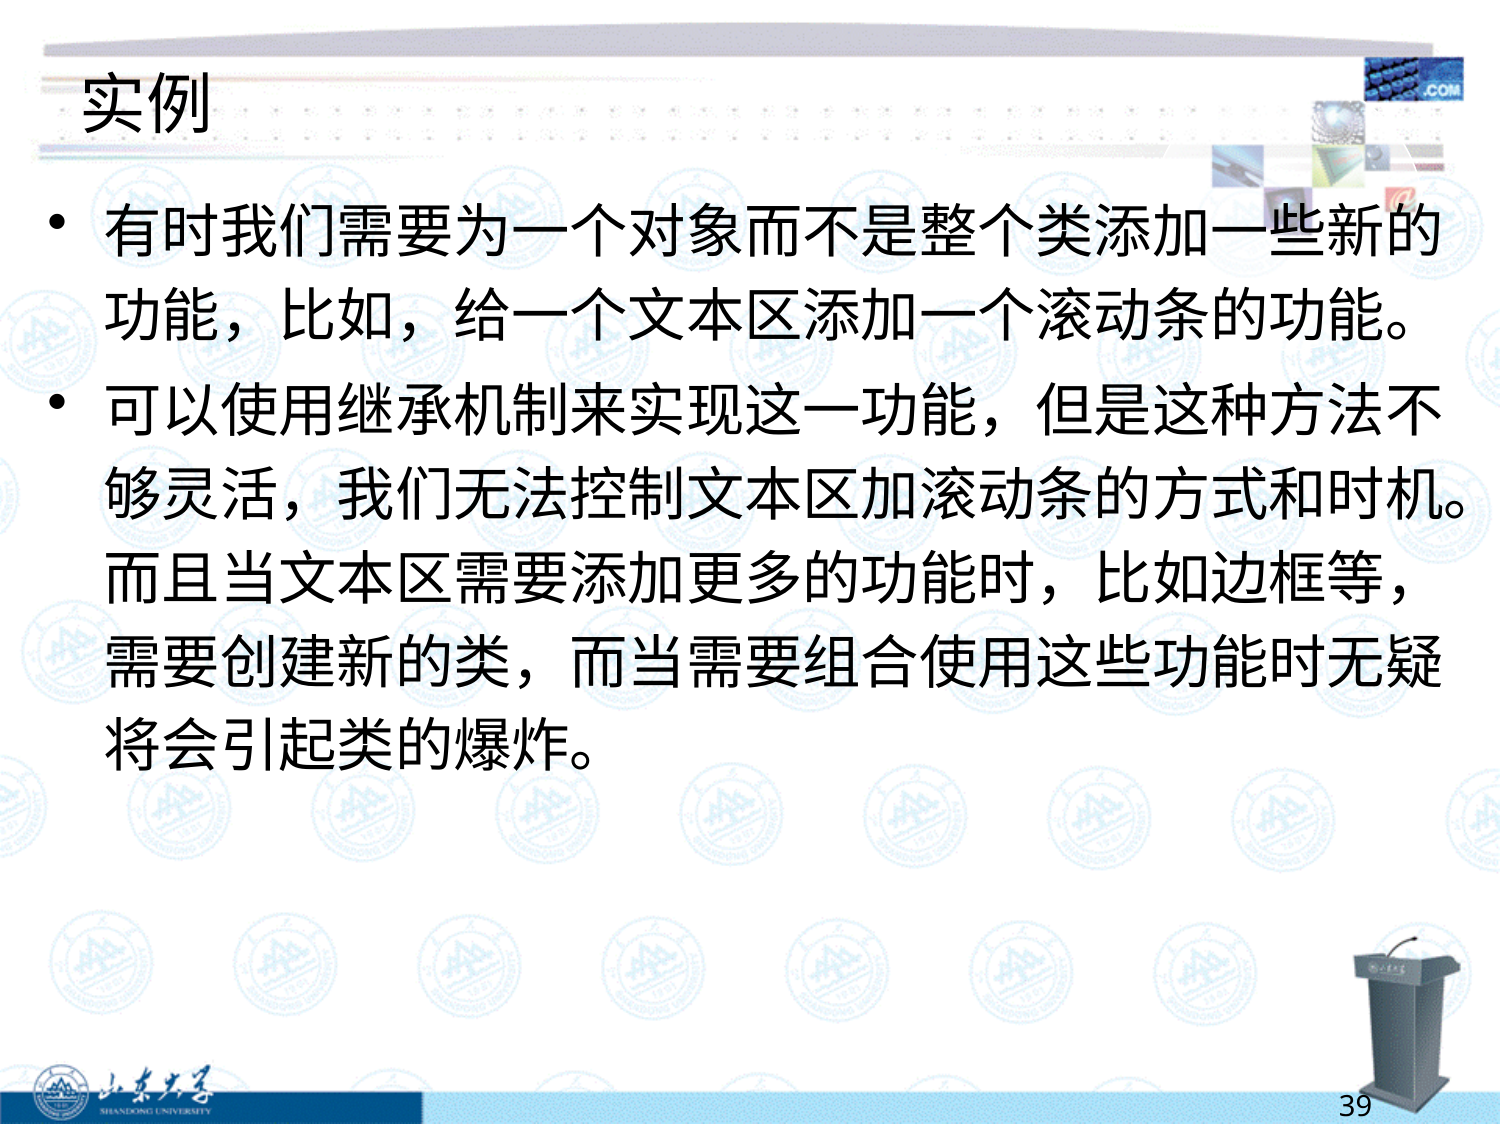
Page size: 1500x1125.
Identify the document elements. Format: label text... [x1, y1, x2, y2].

picture [0, 1, 1500, 1124]
title 实例 [64, 54, 1424, 149]
list 有时我们需要为一个对象而不是整个类添加一些新的功能，比如，给一个文本区添加一个滚动条的功能。 可以使用继承机制来实现这一功能，但是这种方法不够灵活，我们无法控制文本区加滚动条的方式和时机。而且当文本区需要添加更多的功能时，比如边框等，需要创建新的类，而当需要组合使用这些功能时无疑将会引起类的爆炸。 [32, 172, 1468, 1012]
slide_number 39 [1074, 1082, 1388, 1125]
